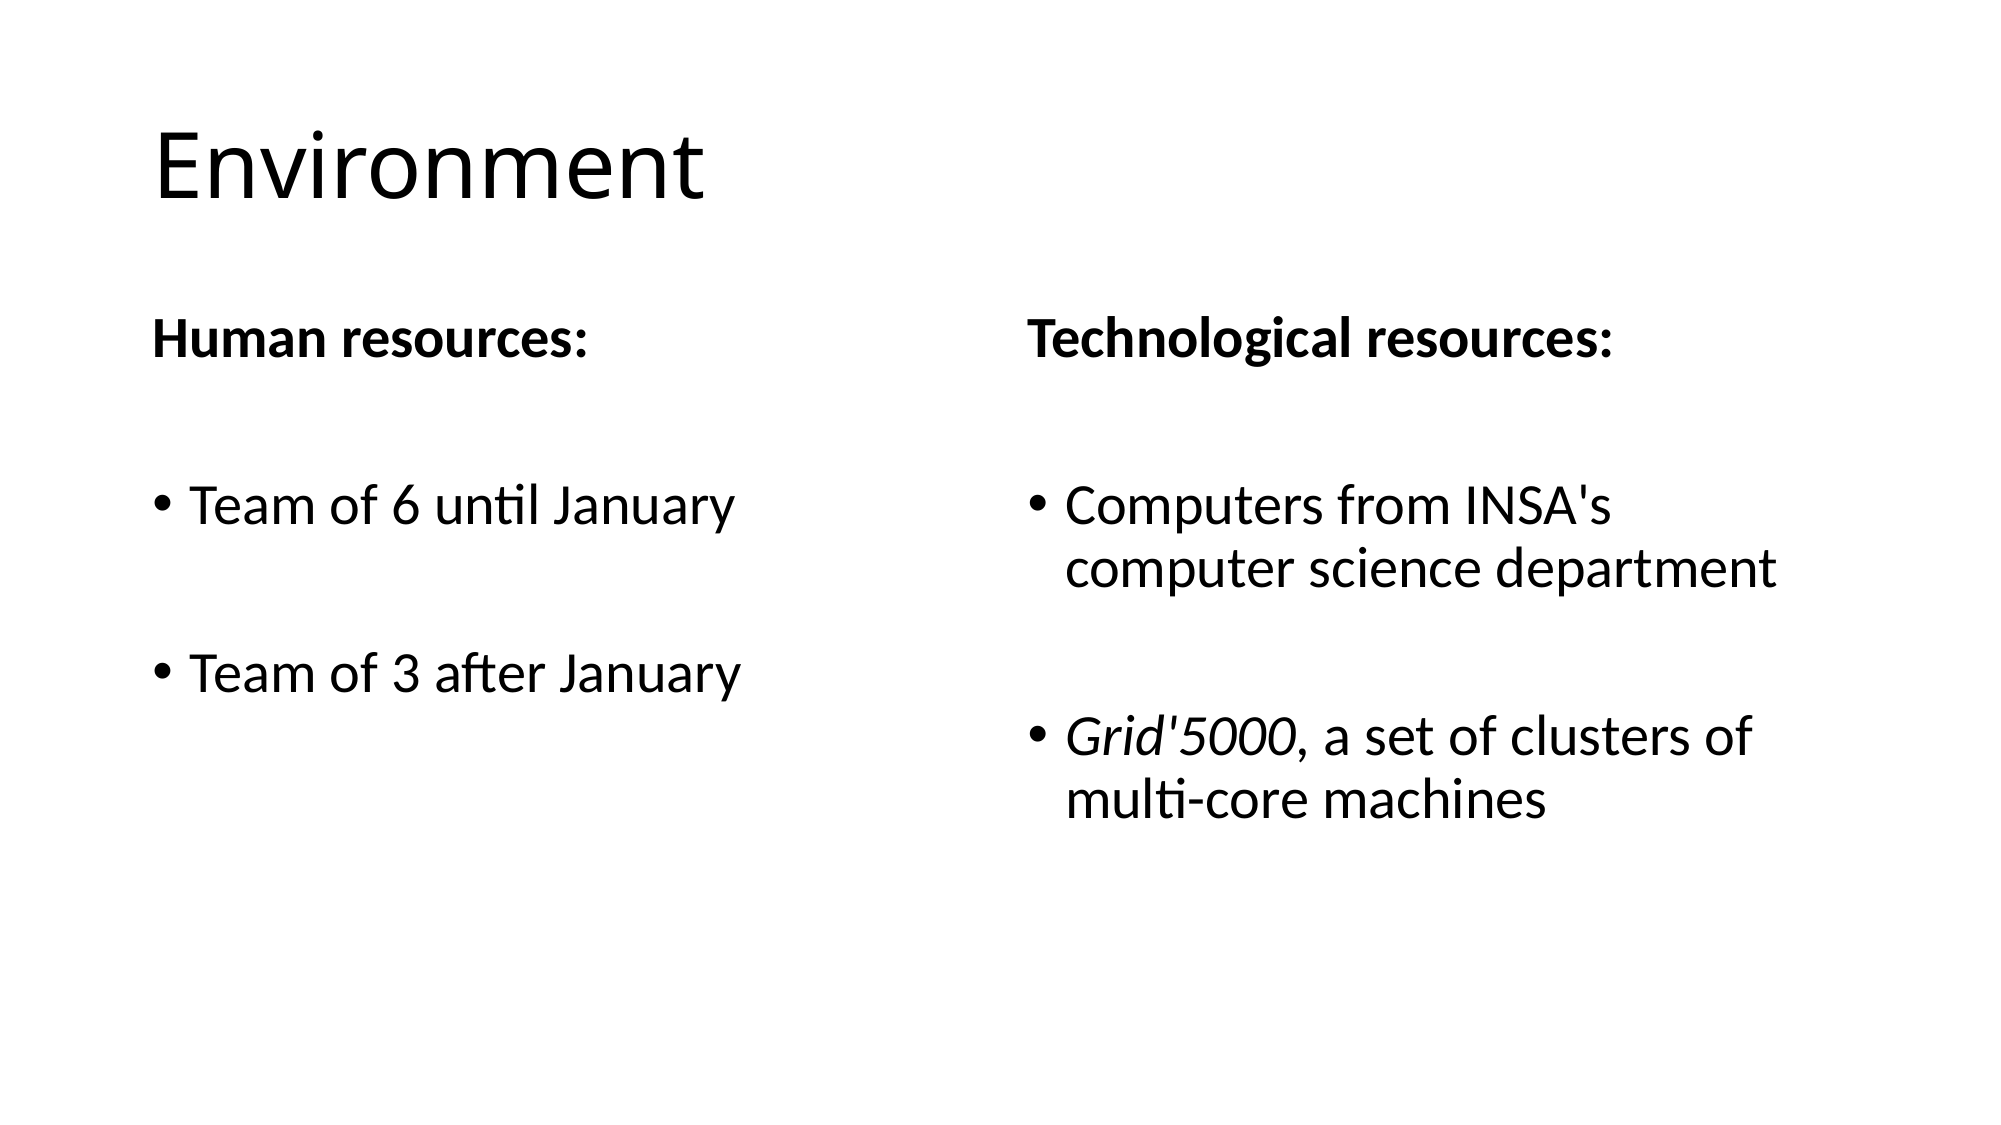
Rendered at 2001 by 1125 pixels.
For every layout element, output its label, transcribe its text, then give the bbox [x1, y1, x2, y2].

title Environment [137, 59, 1863, 278]
list Technological resources: Computers from INSA's computer science department Grid'5000, a set of clusters of multi-core machines [1012, 299, 1863, 1014]
list Human resources: Team of 6 until January Team of 3 after January [137, 299, 988, 1014]
